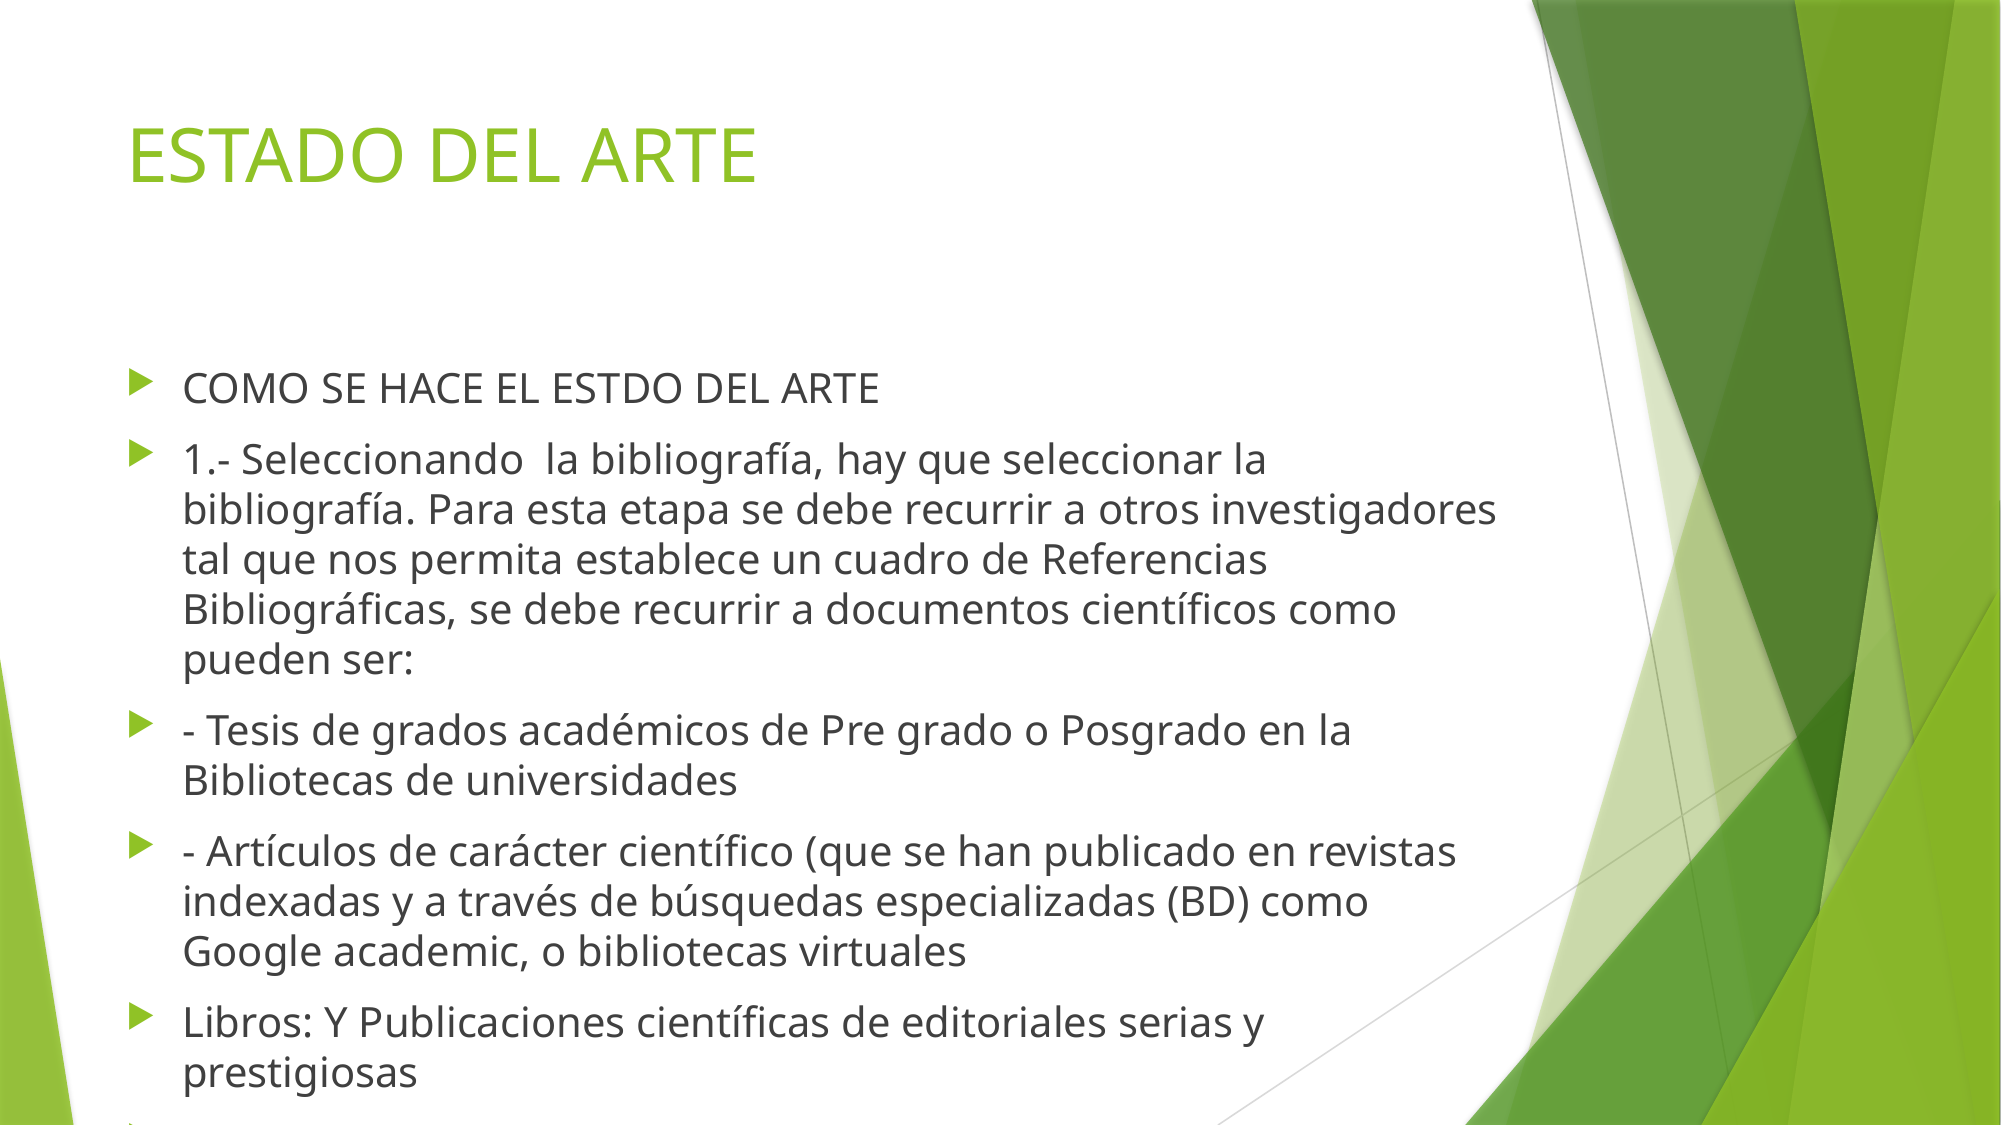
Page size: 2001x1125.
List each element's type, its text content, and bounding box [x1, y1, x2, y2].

list COMO SE HACE EL ESTDO DEL ARTE 1.- Seleccionando la bibliografía, hay que seleccionar la bibliografía. Para esta etapa se debe recurrir a otros investigadores tal que nos permita establece un cuadro de Referencias Bibliográficas, se debe recurrir a documentos científicos como pueden ser: - Tesis de grados académicos de Pre grado o Posgrado en la Bibliotecas de universidades - Artículos de carácter científico (que se han publicado en revistas indexadas y a través de búsquedas especializadas (BD) como Google academic, o bibliotecas virtuales Libros: Y Publicaciones científicas de editoriales serias y prestigiosas [111, 354, 1522, 992]
title ESTADO DEL ARTE [111, 99, 1522, 317]
